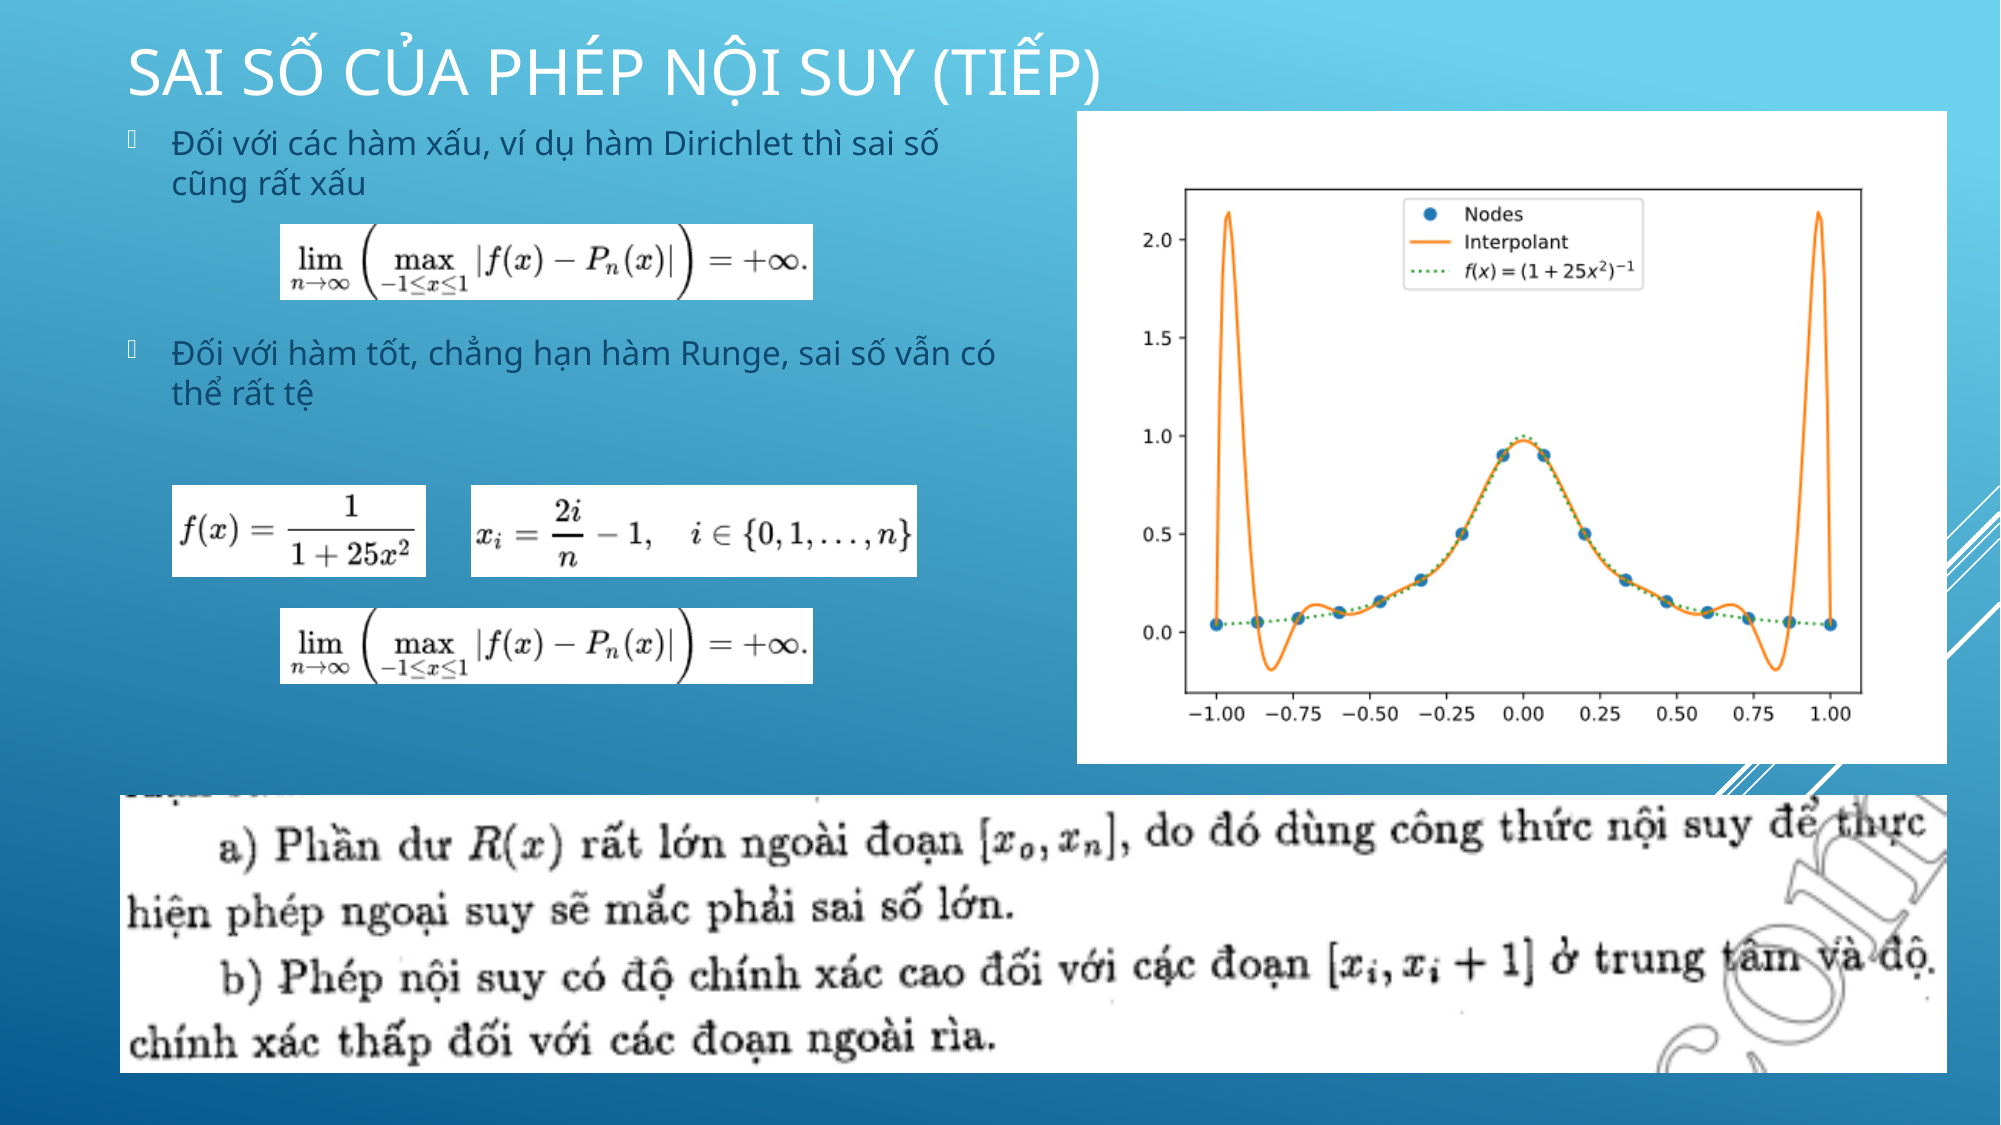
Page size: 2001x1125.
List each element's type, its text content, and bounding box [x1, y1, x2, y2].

picture [280, 223, 813, 300]
list Đối với các hàm xấu, ví dụ hàm Dirichlet thì sai số cũng rất xấu Đối với hàm tốt, chẳng hạn hàm Runge, sai số vẫn có thể rất tệ [112, 116, 1033, 706]
picture [172, 485, 426, 577]
picture [120, 795, 1947, 1074]
picture [470, 485, 917, 577]
picture [1077, 111, 1947, 765]
text_box Sai số của phép nội suy (Tiếp) [112, 23, 1838, 116]
picture [280, 608, 813, 684]
